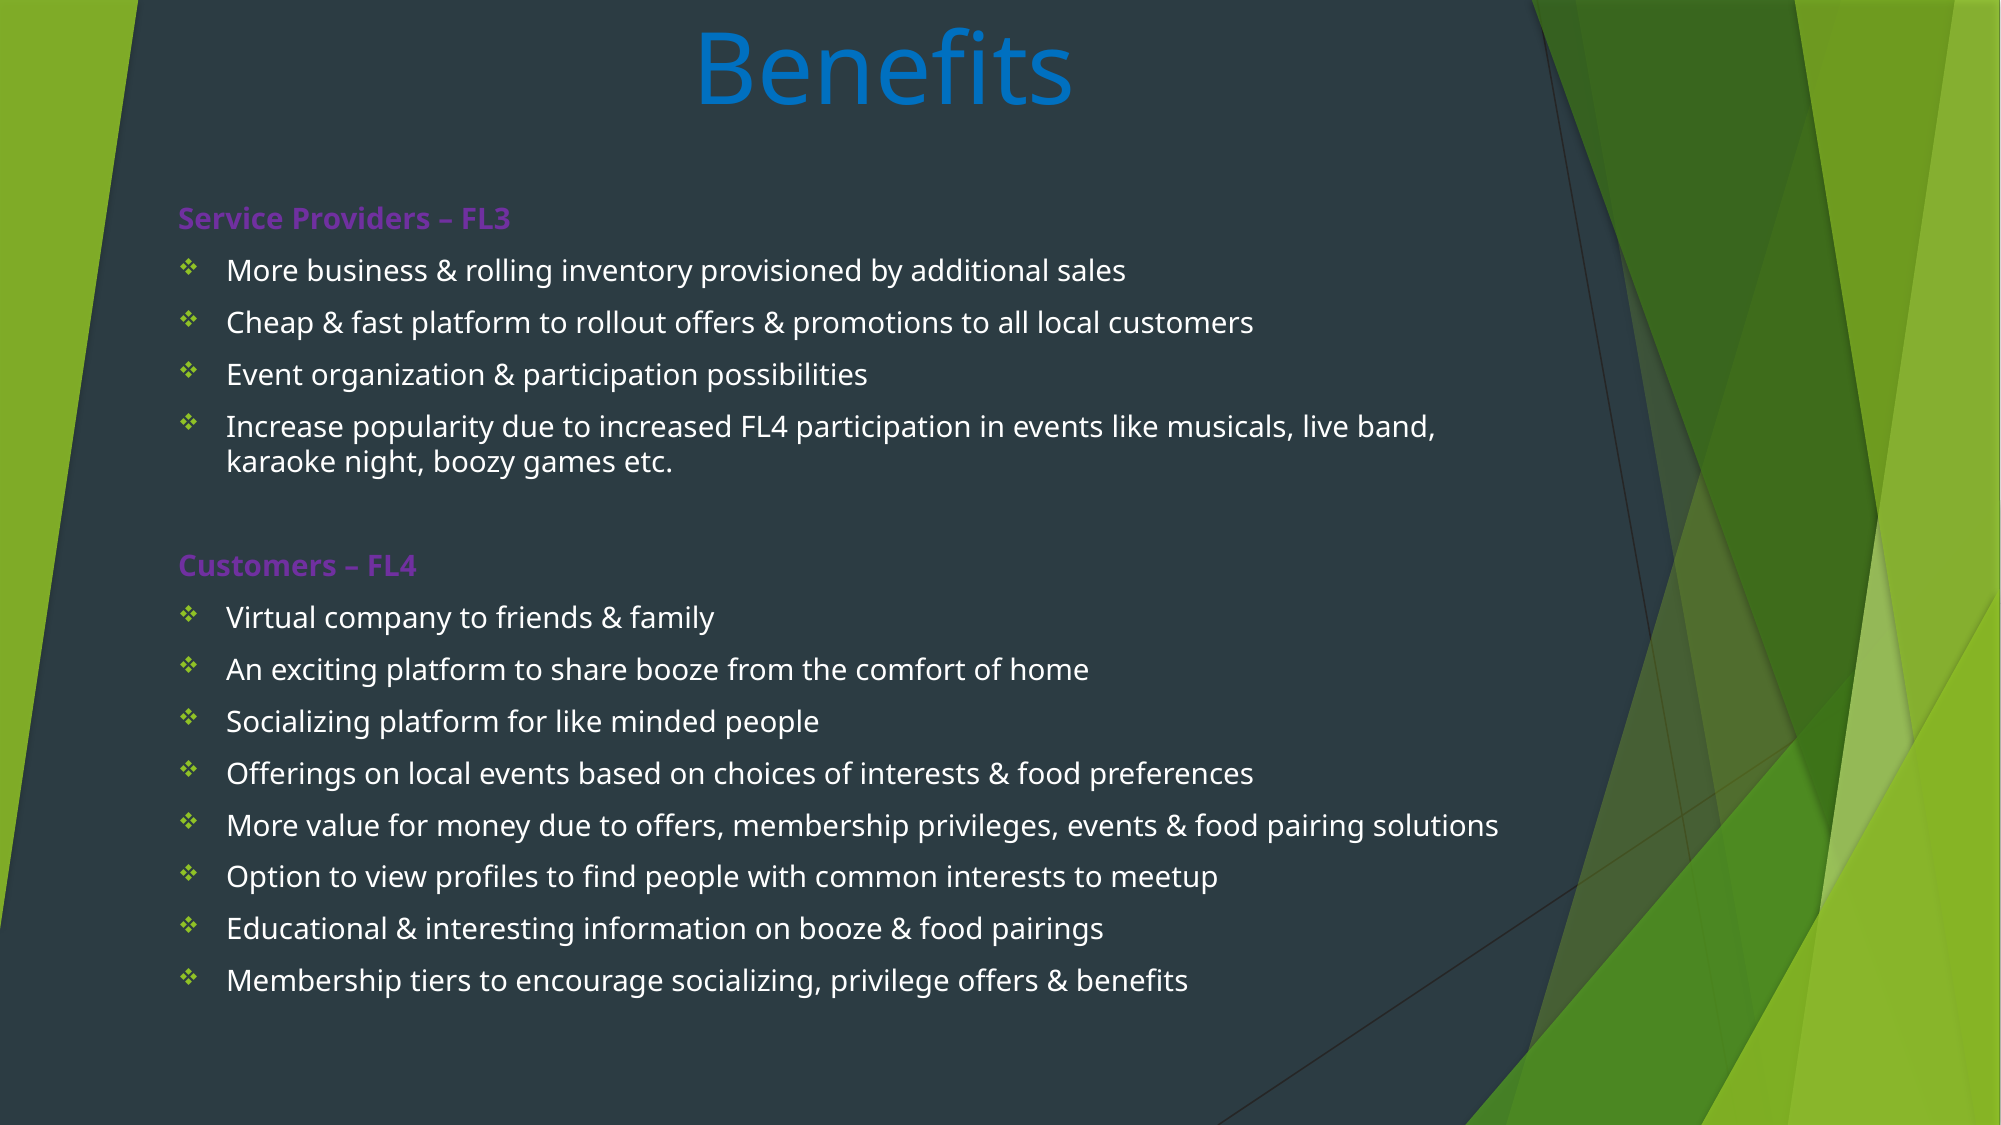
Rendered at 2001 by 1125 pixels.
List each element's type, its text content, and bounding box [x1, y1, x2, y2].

subtitle Service Providers – FL3 More business & rolling inventory provisioned by additional sales Cheap & fast platform to rollout offers & promotions to all local customers Event organization & participation possibilities Increase popularity due to increased FL4 participation in events like musicals, live band, karaoke night, boozy games etc. Customers – FL4 Virtual company to friends & family An exciting platform to share booze from the comfort of home Socializing platform for like minded people Offerings on local events based on choices of interests & food preferences More value for money due to offers, membership privileges, events & food pairing solutions Option to view profiles to find people with common interests to meetup Educational & interesting information on booze & food pairings Membership tiers to encourage socializing, privilege offers & benefits [163, 192, 1522, 1006]
title Benefits [247, 6, 1522, 133]
